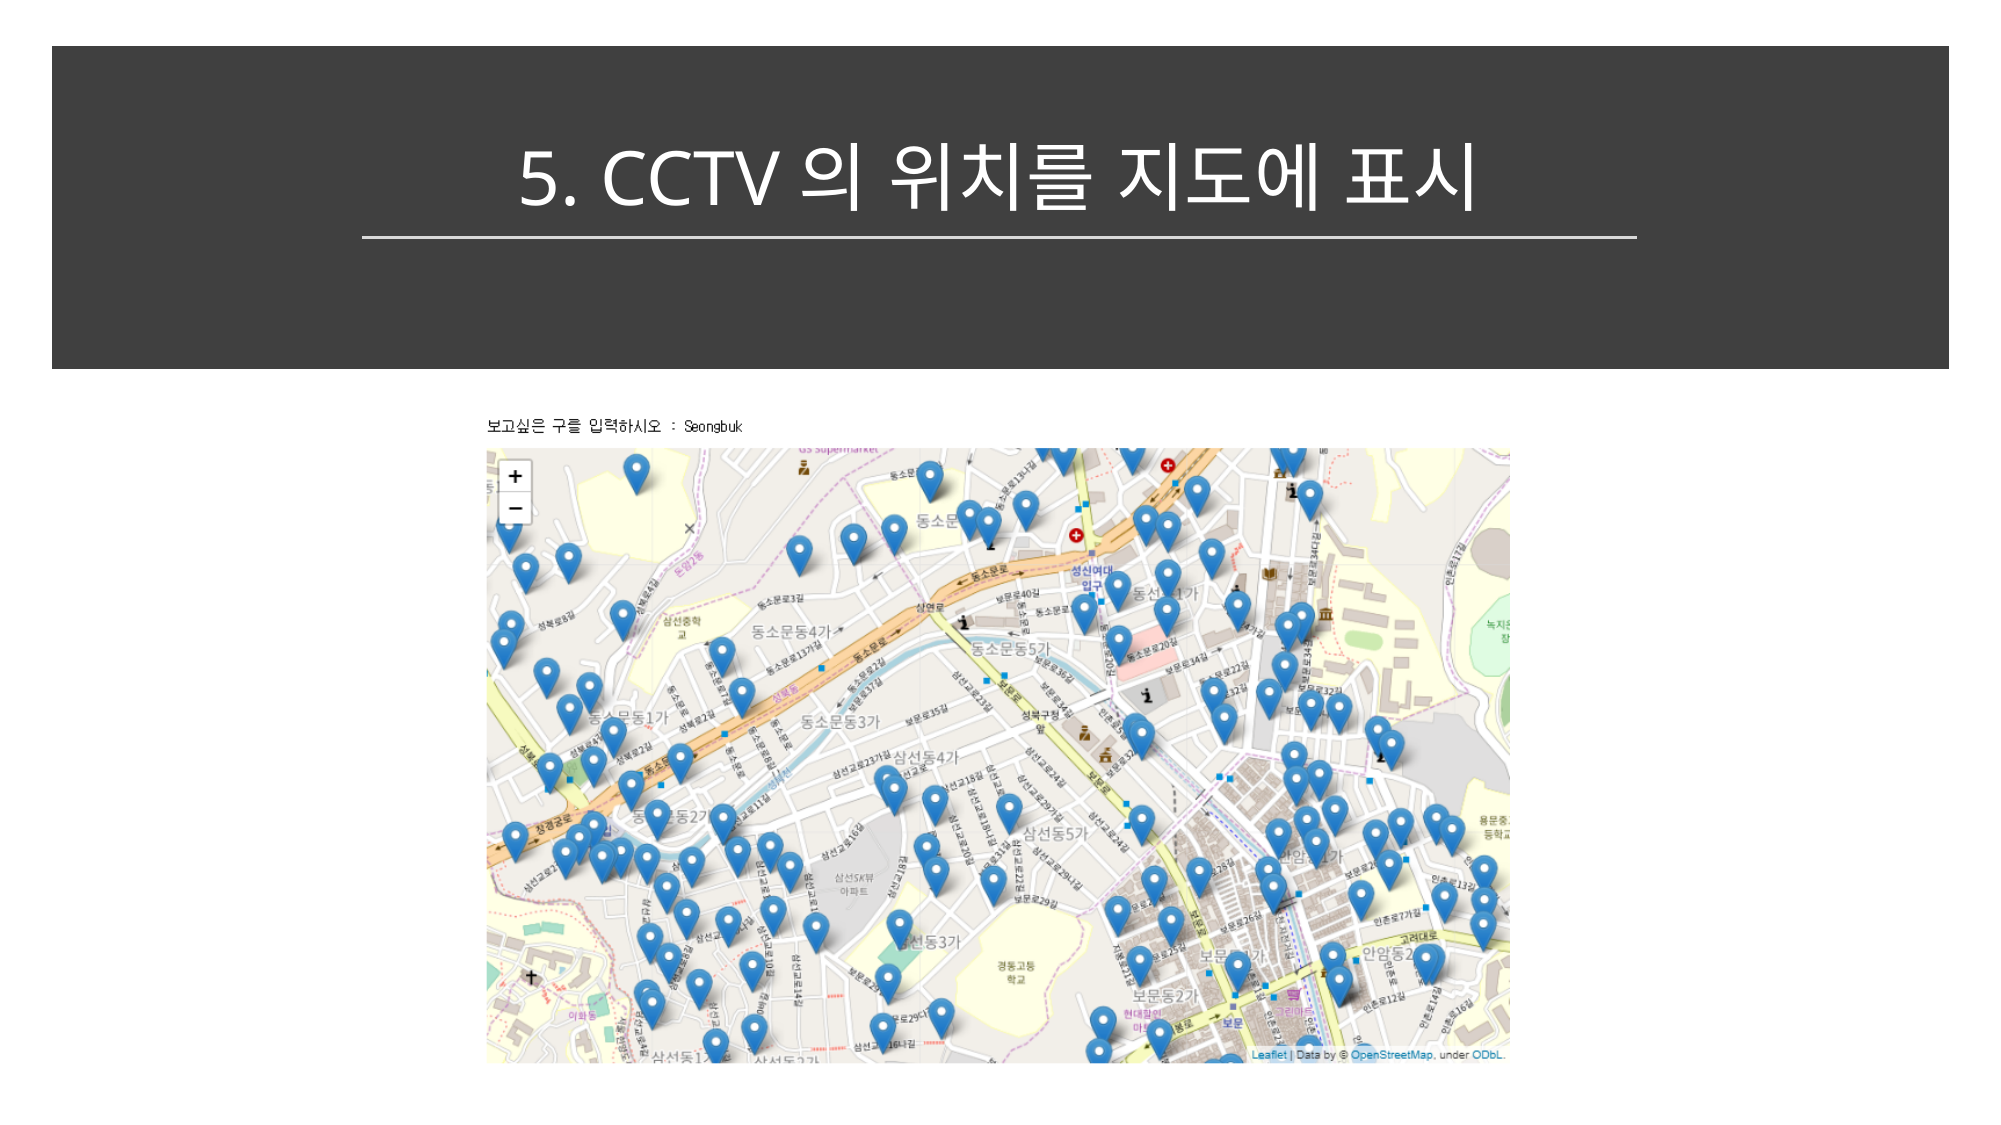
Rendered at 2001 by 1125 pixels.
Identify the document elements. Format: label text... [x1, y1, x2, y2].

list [481, 411, 1510, 1068]
text_box [61, 55, 1939, 360]
title 5. CCTV의 위치를 지도에 표시 [86, 76, 1914, 230]
